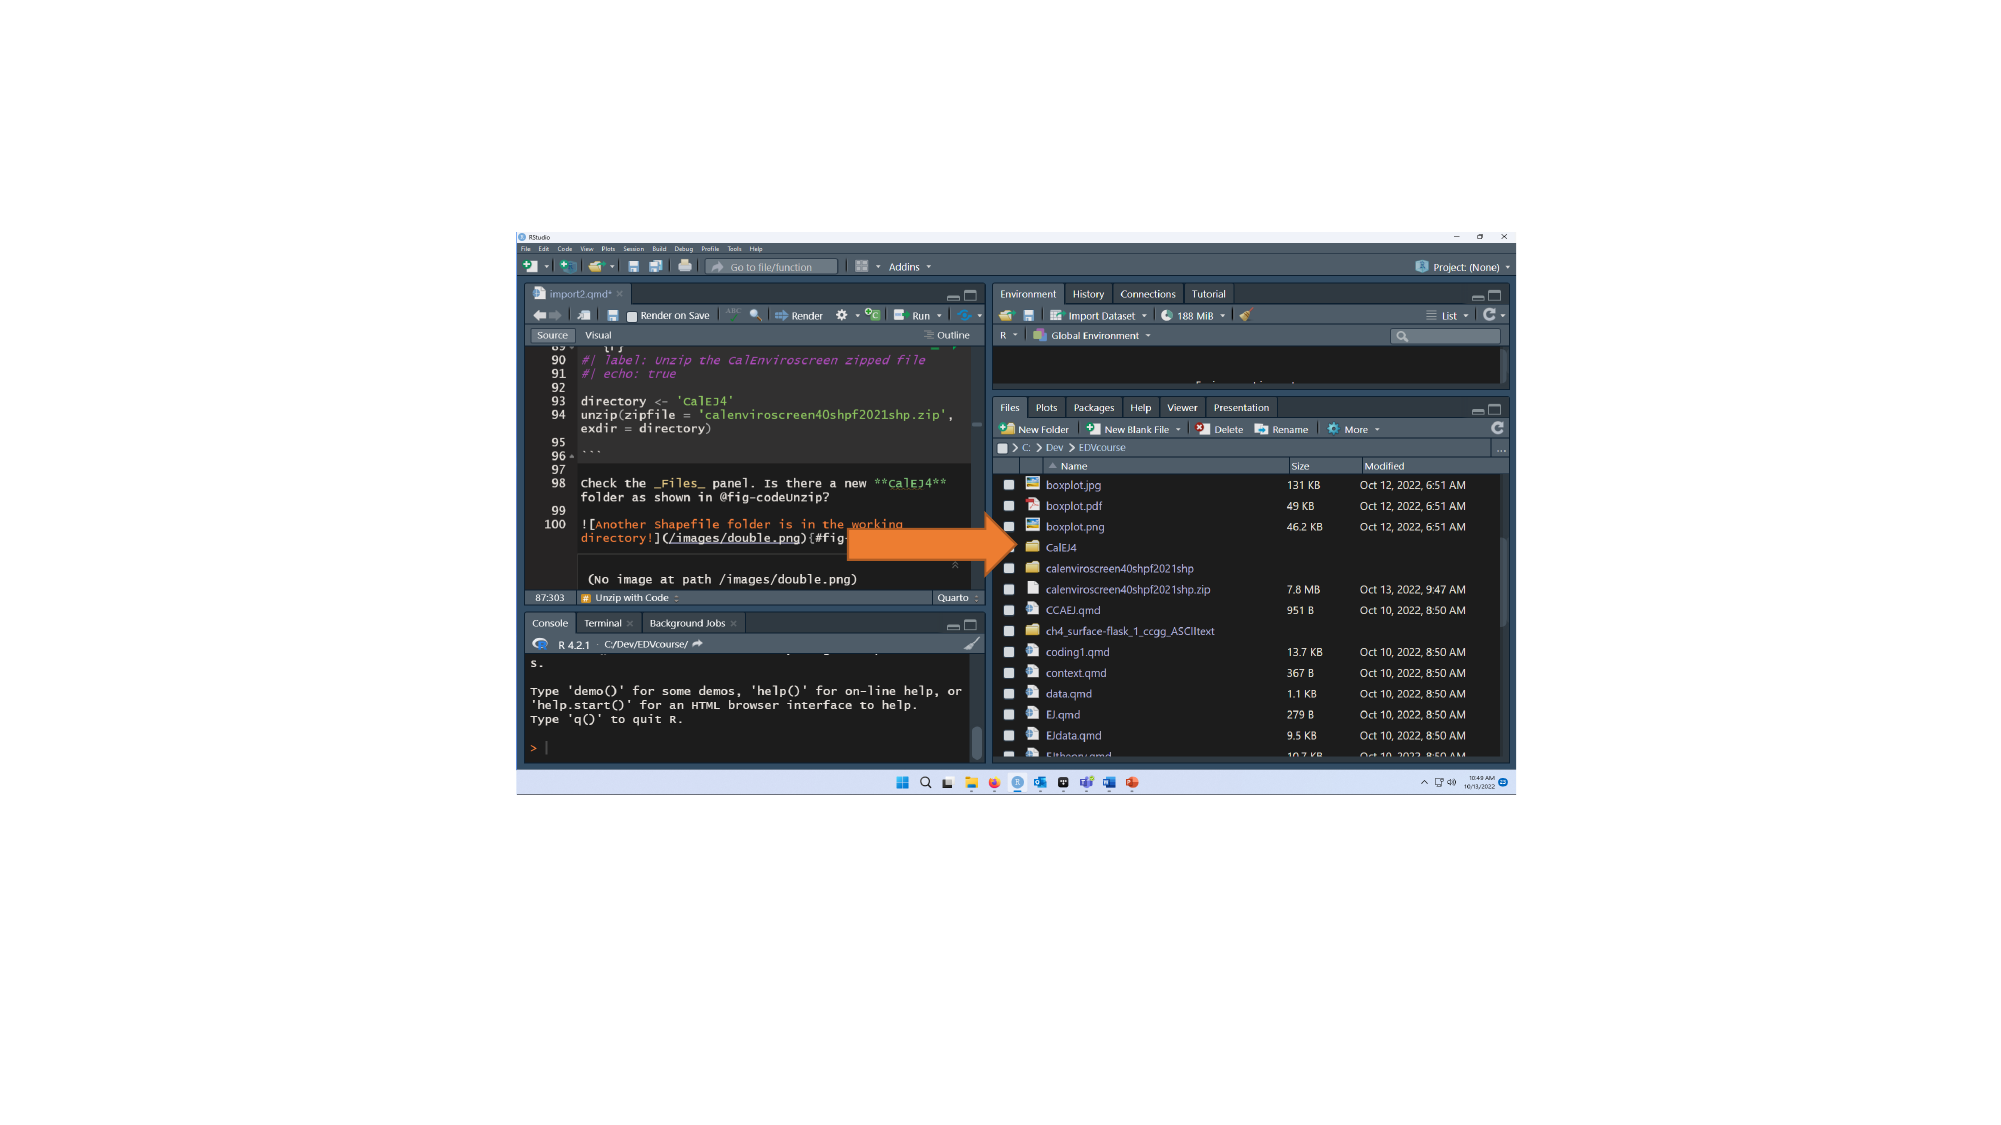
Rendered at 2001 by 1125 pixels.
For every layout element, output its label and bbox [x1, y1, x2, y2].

picture [516, 231, 1517, 795]
